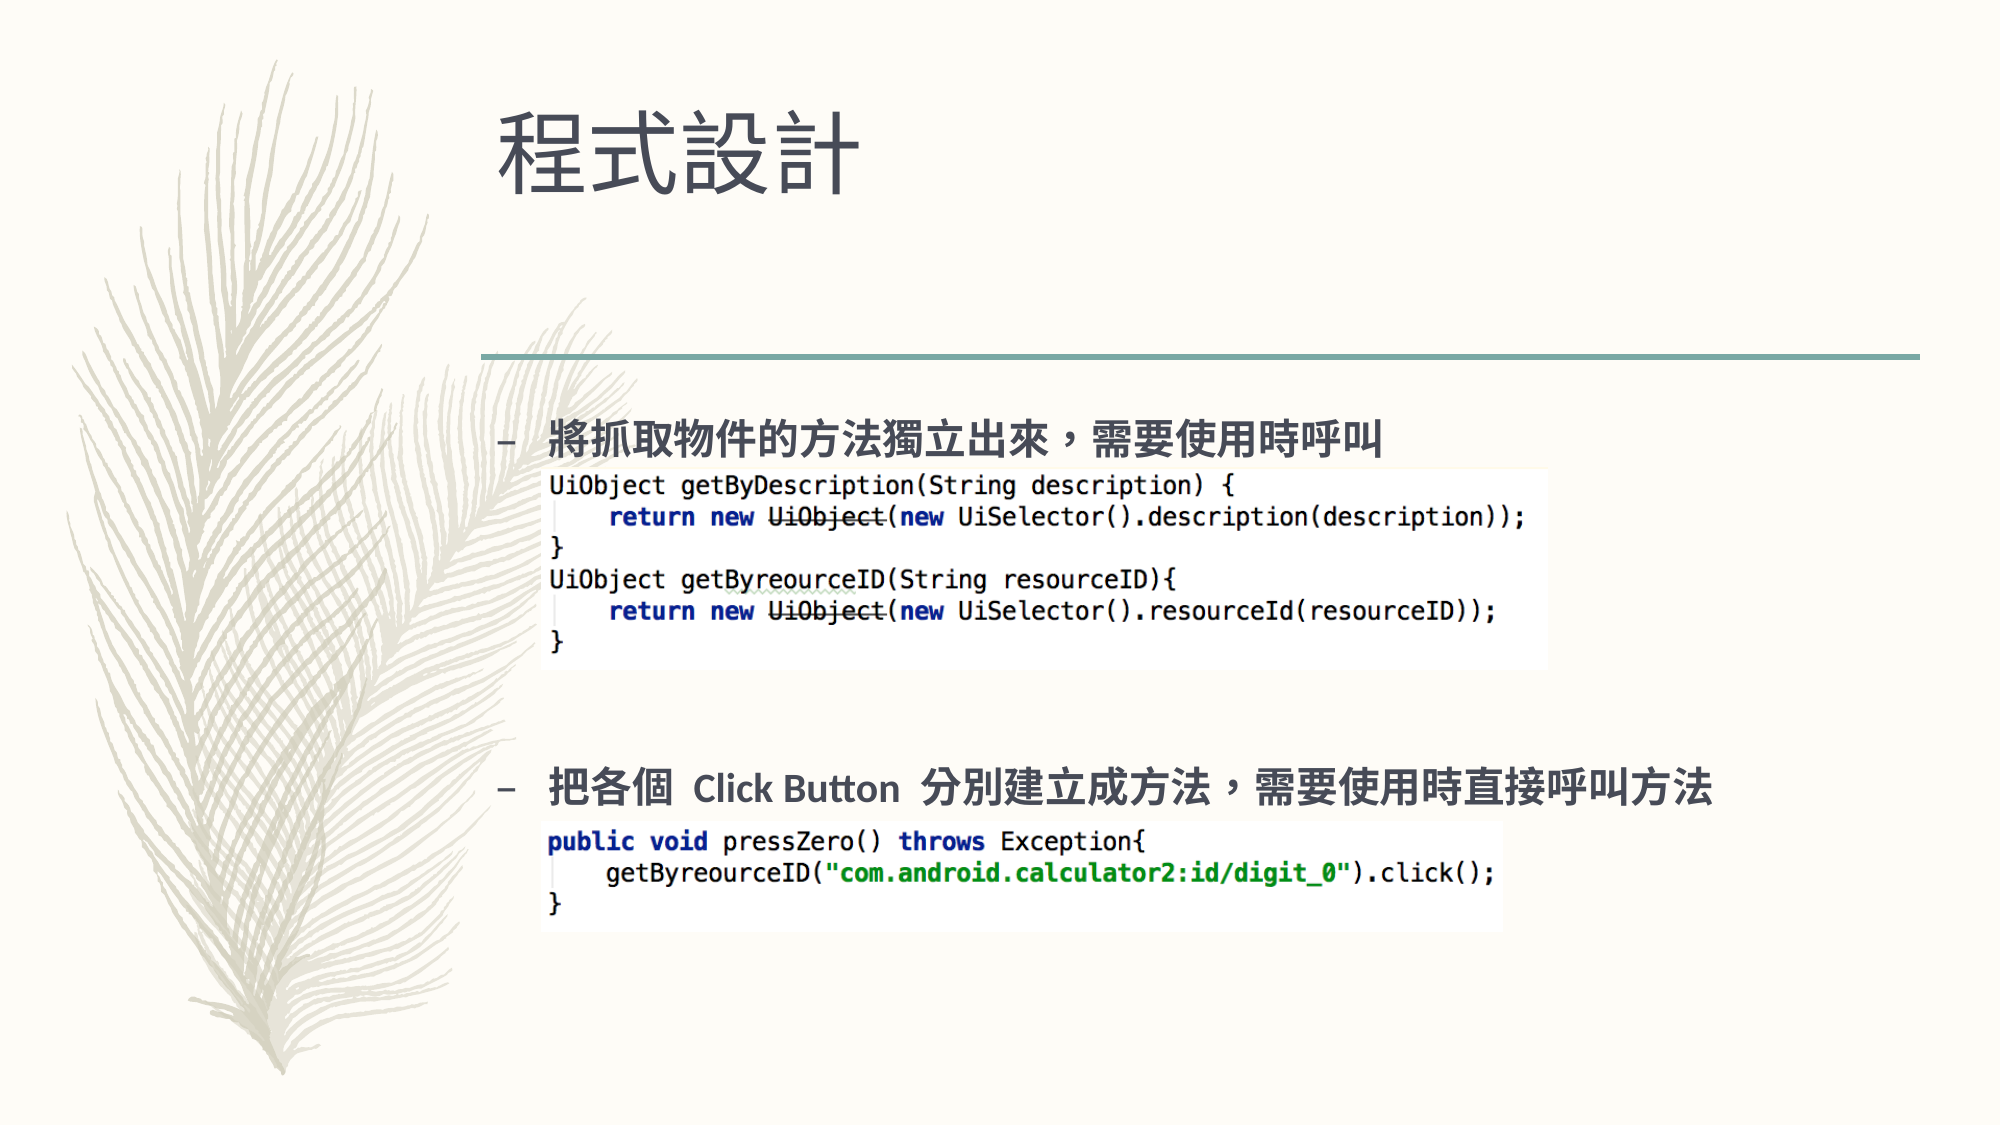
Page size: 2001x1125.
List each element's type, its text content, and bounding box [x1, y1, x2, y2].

title 程式設計 [481, 93, 1920, 350]
list 將抓取物件的方法獨立出來，需要使用時呼叫 把各個 Click Button 分別建立成方法，需要使用時直接呼叫方法 [481, 399, 1920, 999]
picture [541, 820, 1503, 932]
picture [541, 467, 1549, 670]
